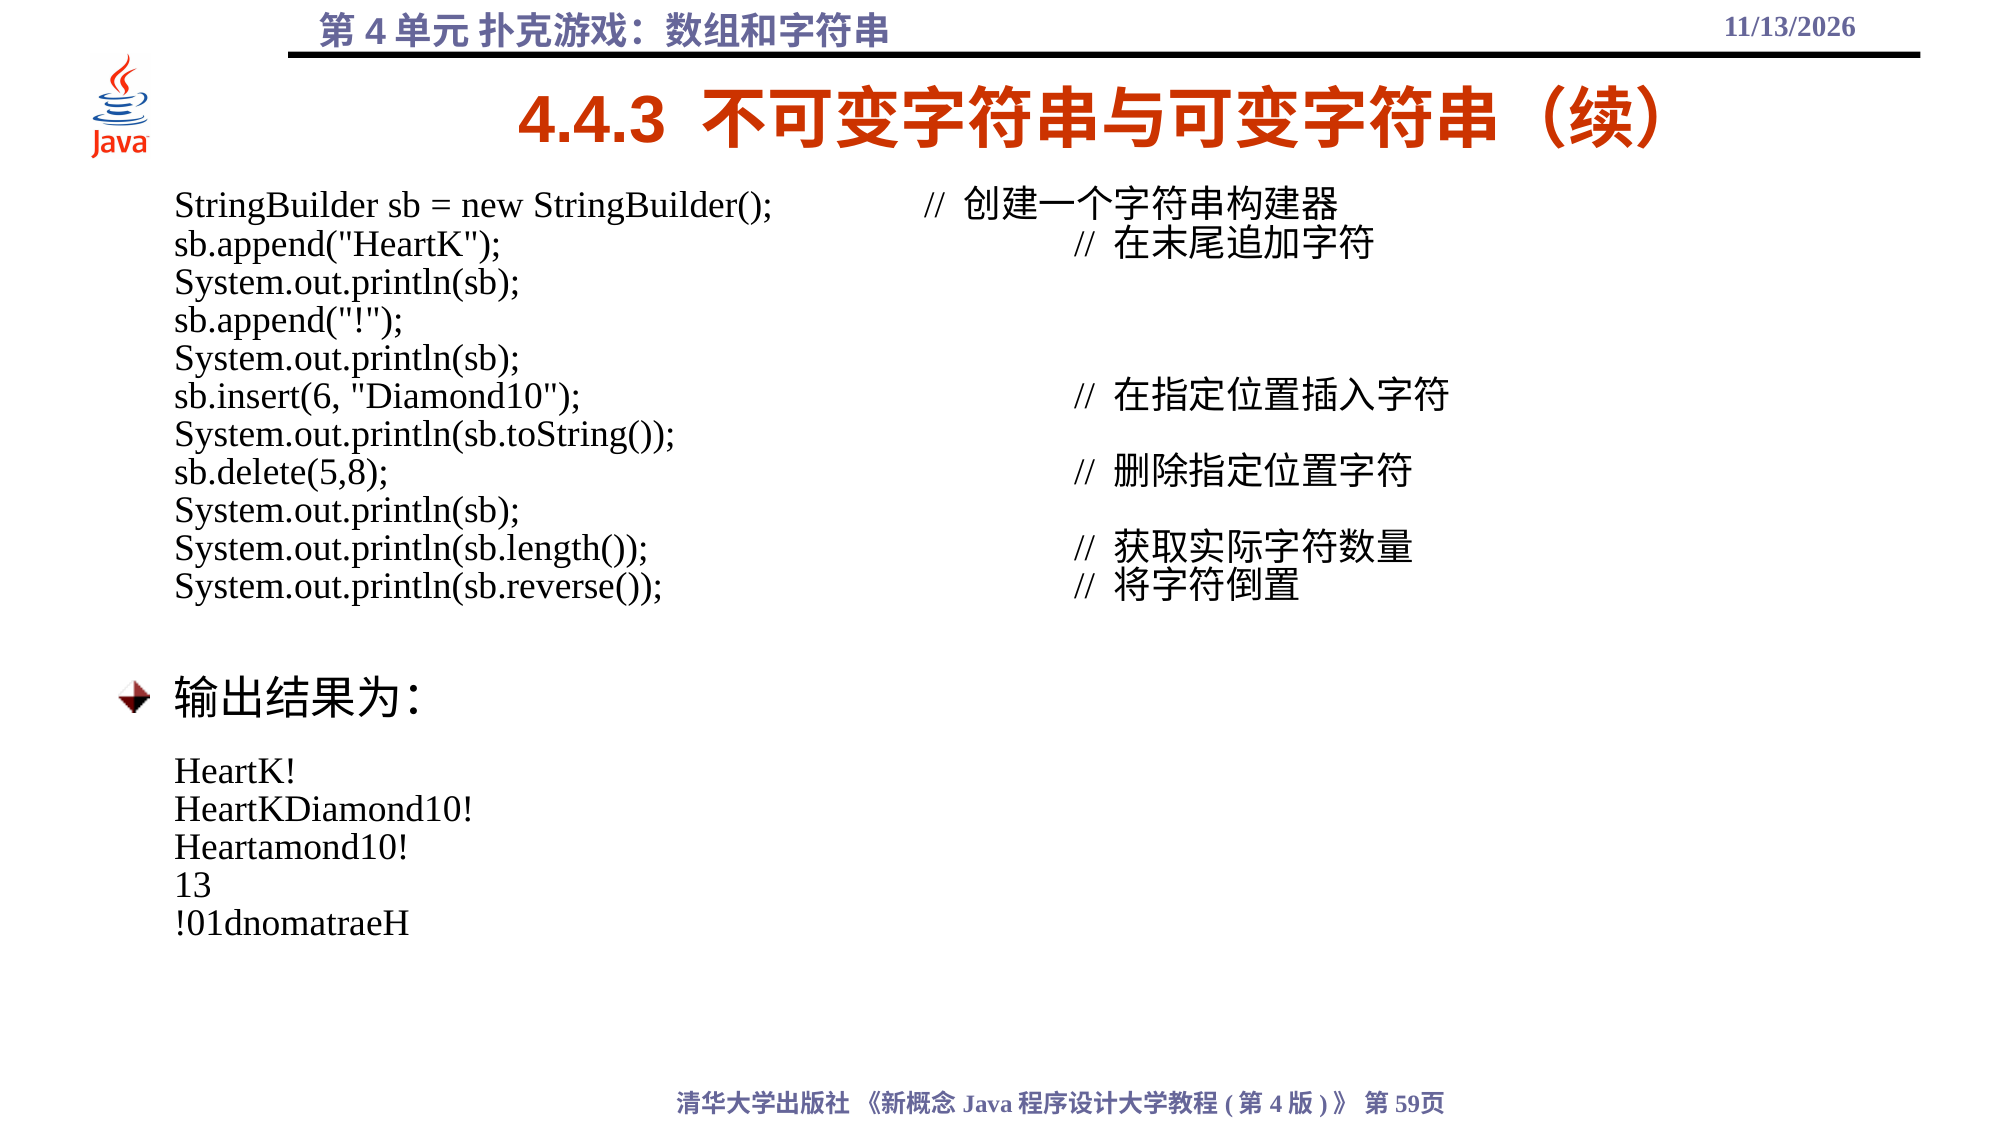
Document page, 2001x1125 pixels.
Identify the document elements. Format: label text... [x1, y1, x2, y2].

picture [117, 679, 150, 713]
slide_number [1579, 0, 2000, 48]
text_box StringBuilder sb = new StringBuilder(); // 创建一个字符串构建器 sb.append("HeartK"); // 在末尾追加字符 System.out.println(sb); sb.append("!"); System.out.println(sb); sb.insert(6, "Diamond10"); // 在指定位置插入字符 System.out.println(sb.toString()); sb.delete(5,8); // 删除指定位置字符 System.out.println(sb); System.out.println(sb.length()); // 获取实际字符数量 System.out.println(sb.reverse()); // 将字符倒置 [122, 193, 1695, 614]
title 4.4.3 不可变字符串与可变字符串（续） [272, 63, 1949, 164]
text_box HeartK! HeartKDiamond10! Heartamond10! 13 !01dnomatraeH [122, 758, 1122, 951]
picture [90, 53, 151, 159]
list 输出结果为： [102, 661, 1968, 905]
